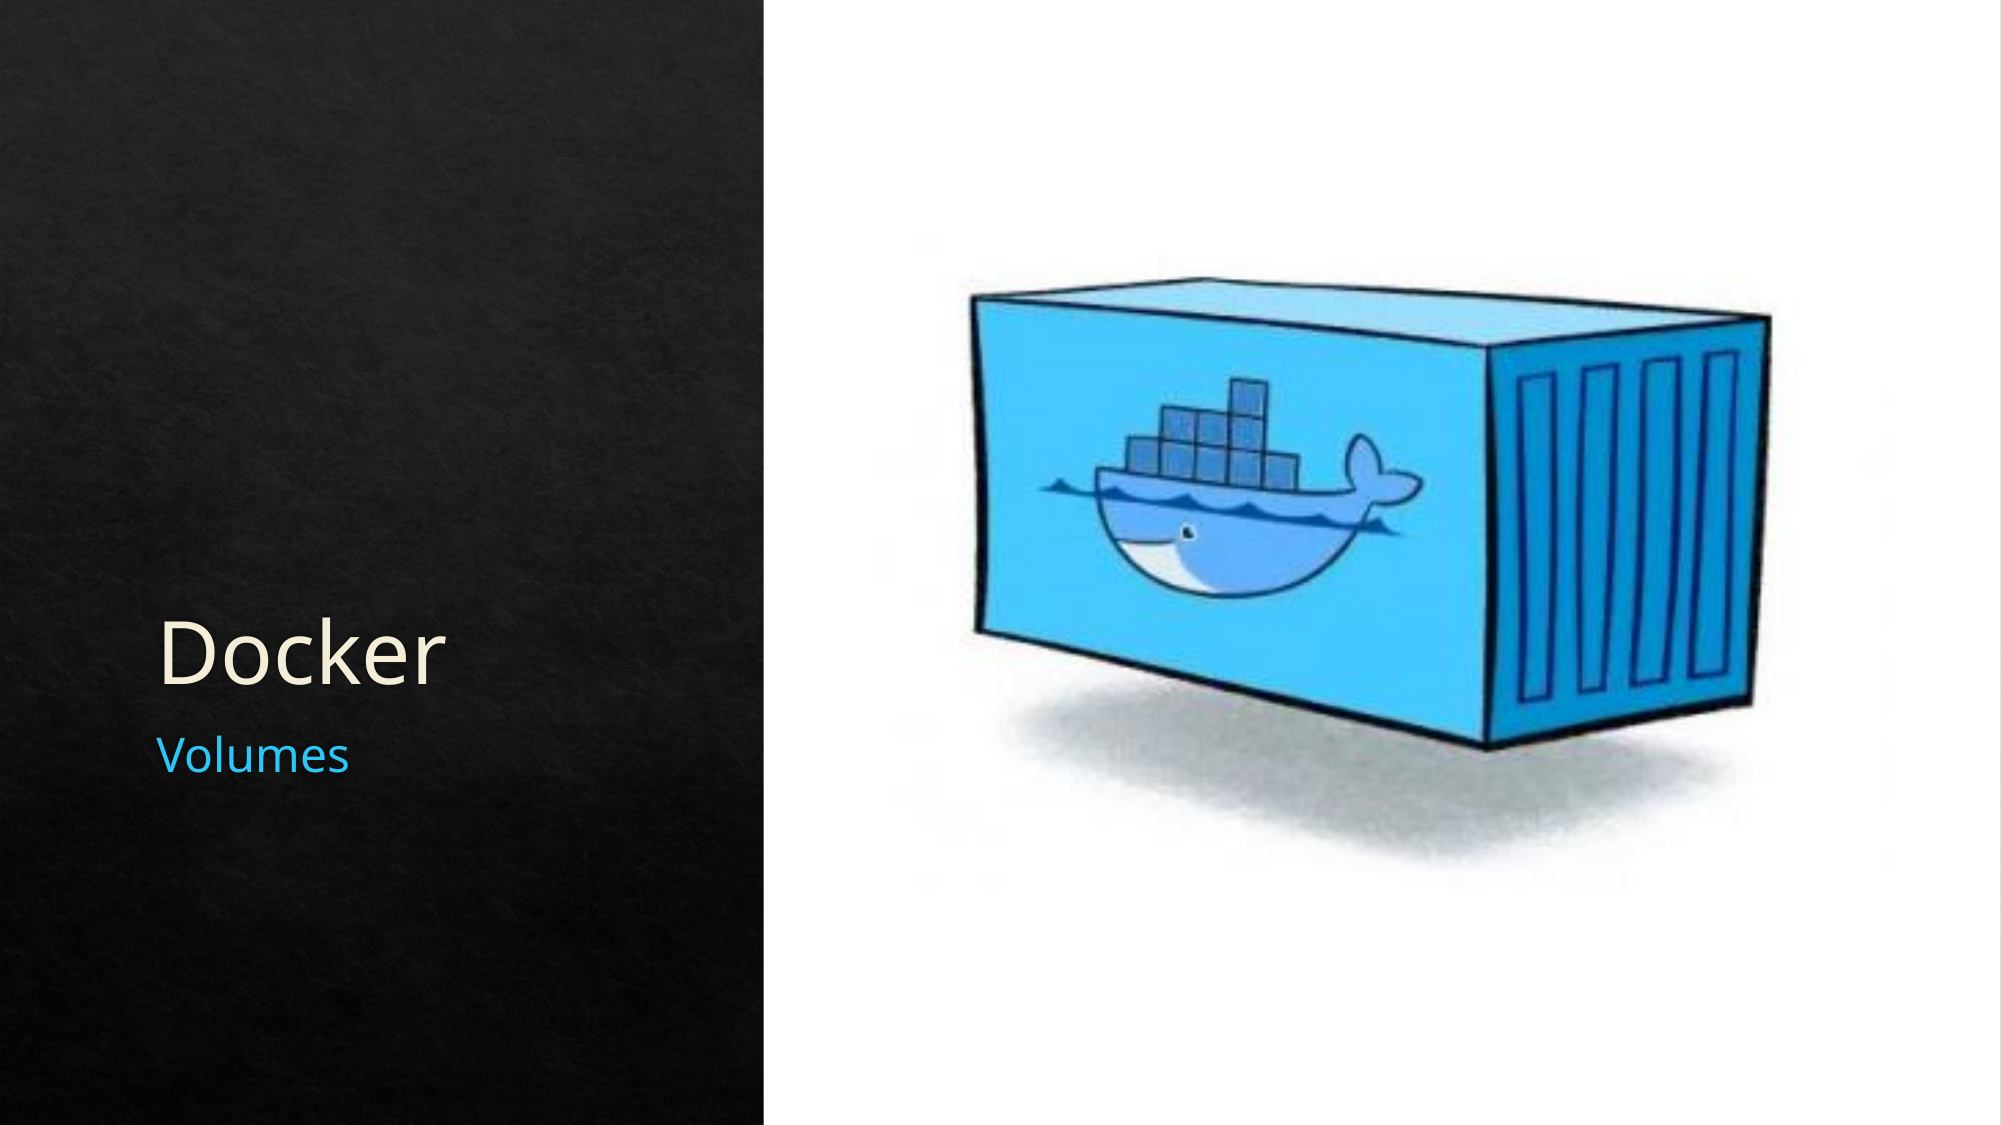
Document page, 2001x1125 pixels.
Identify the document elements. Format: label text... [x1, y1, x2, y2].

subtitle Volumes [141, 711, 697, 906]
title Docker [141, 137, 697, 707]
text_box [0, 0, 762, 1125]
picture [873, 233, 1891, 891]
text_box [762, 0, 2000, 1125]
